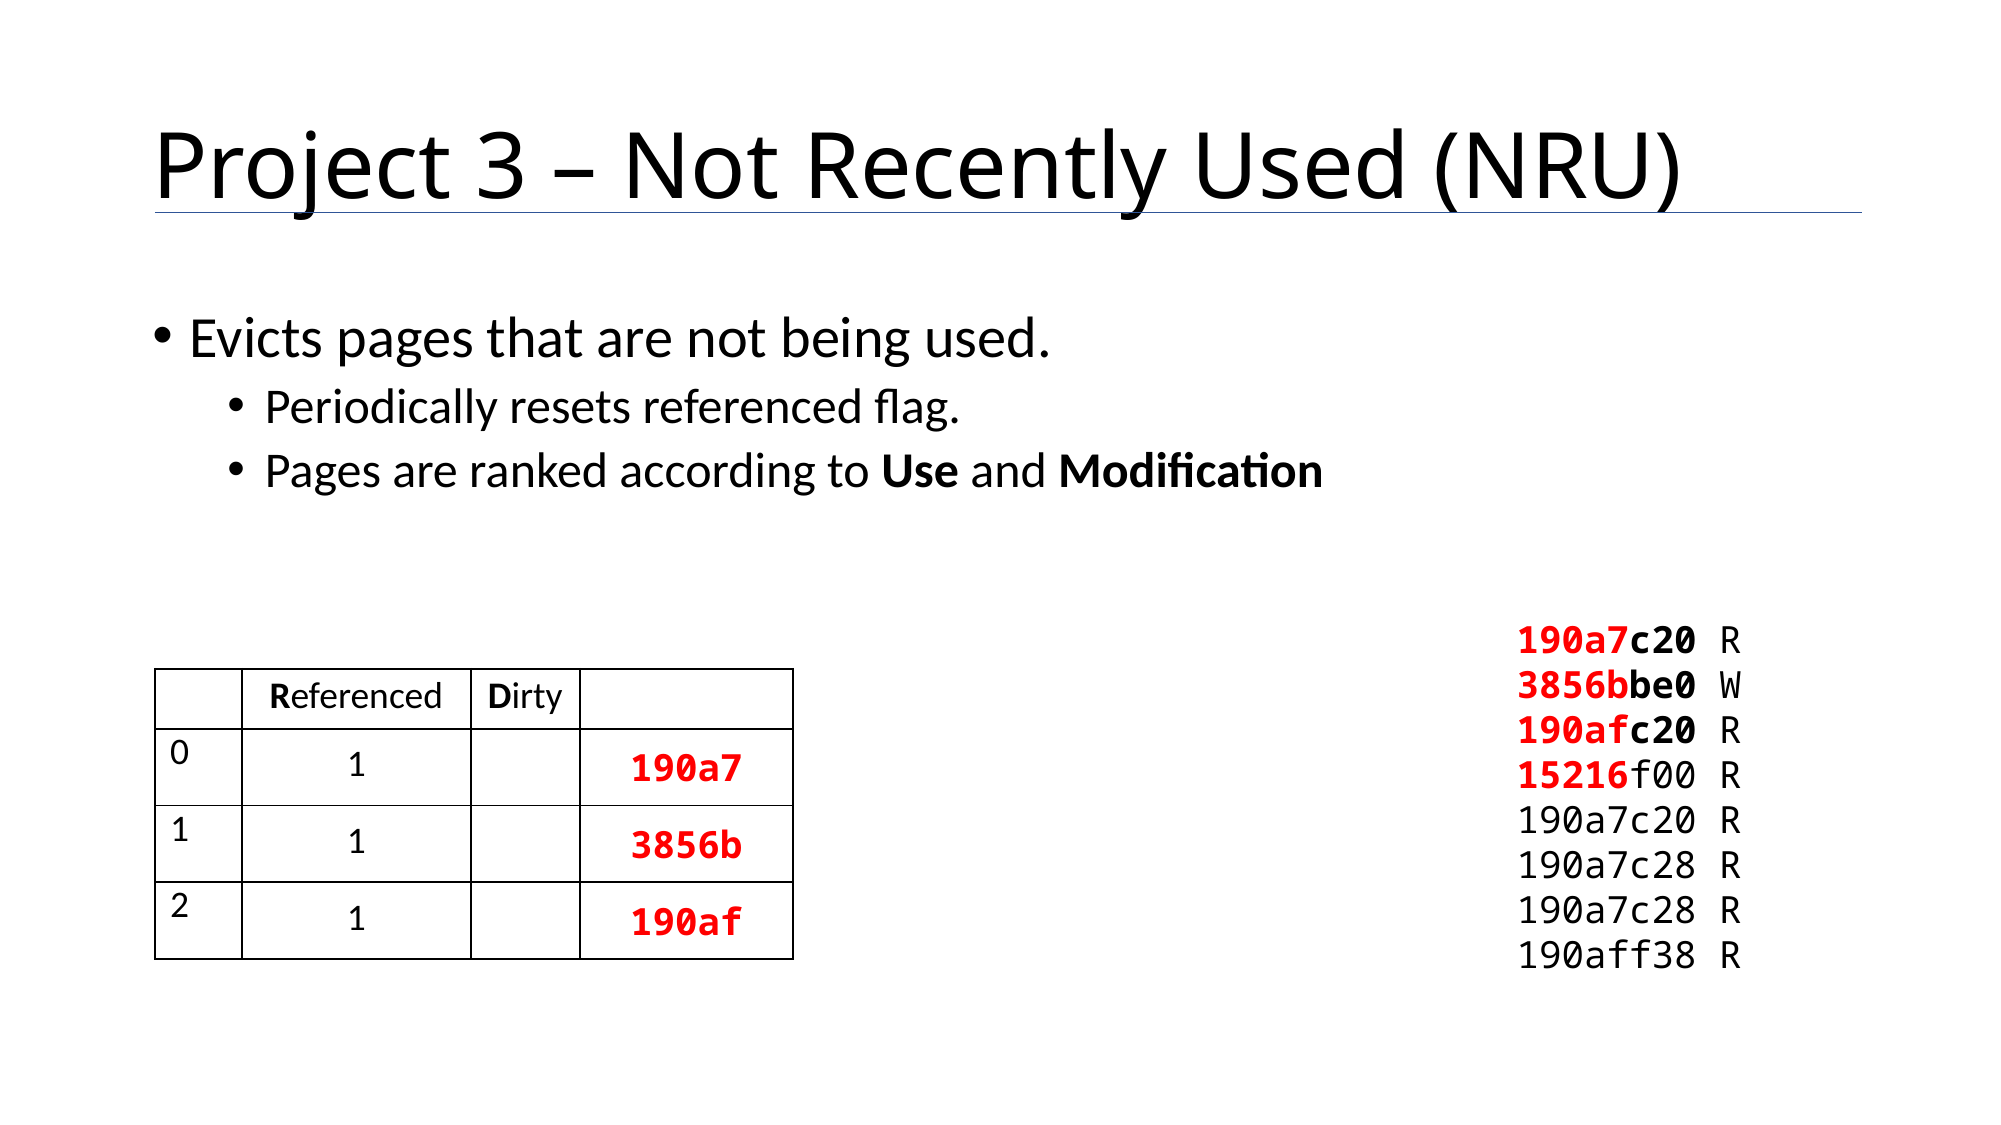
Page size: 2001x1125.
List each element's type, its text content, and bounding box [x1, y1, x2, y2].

list Evicts pages that are not being used. Periodically resets referenced flag. Pages are ranked according to Use and Modification [137, 299, 1863, 576]
table_cell 190af [581, 883, 792, 958]
table_cell 1 [243, 730, 470, 805]
table_header [581, 670, 792, 728]
table_cell 1 [243, 806, 470, 881]
table_cell 2 [156, 883, 241, 958]
table_header [156, 670, 241, 728]
table_header Dirty [472, 670, 579, 728]
title Project 3 – Not Recently Used (NRU) [137, 59, 1863, 278]
table_cell [472, 883, 579, 958]
table_header Referenced [243, 670, 470, 728]
table_cell 3856b [581, 806, 792, 881]
table_cell 0 [156, 730, 241, 805]
text_box 190a7c20 R 3856bbe0 W 190afc20 R 15216f00 R 190a7c20 R 190a7c28 R 190a7c28 R 190aff38 R [1323, 608, 1936, 984]
table_cell 190a7 [581, 730, 792, 805]
table_cell [472, 806, 579, 881]
table_cell 1 [243, 883, 470, 958]
table_cell [472, 730, 579, 805]
table_cell 1 [156, 806, 241, 881]
